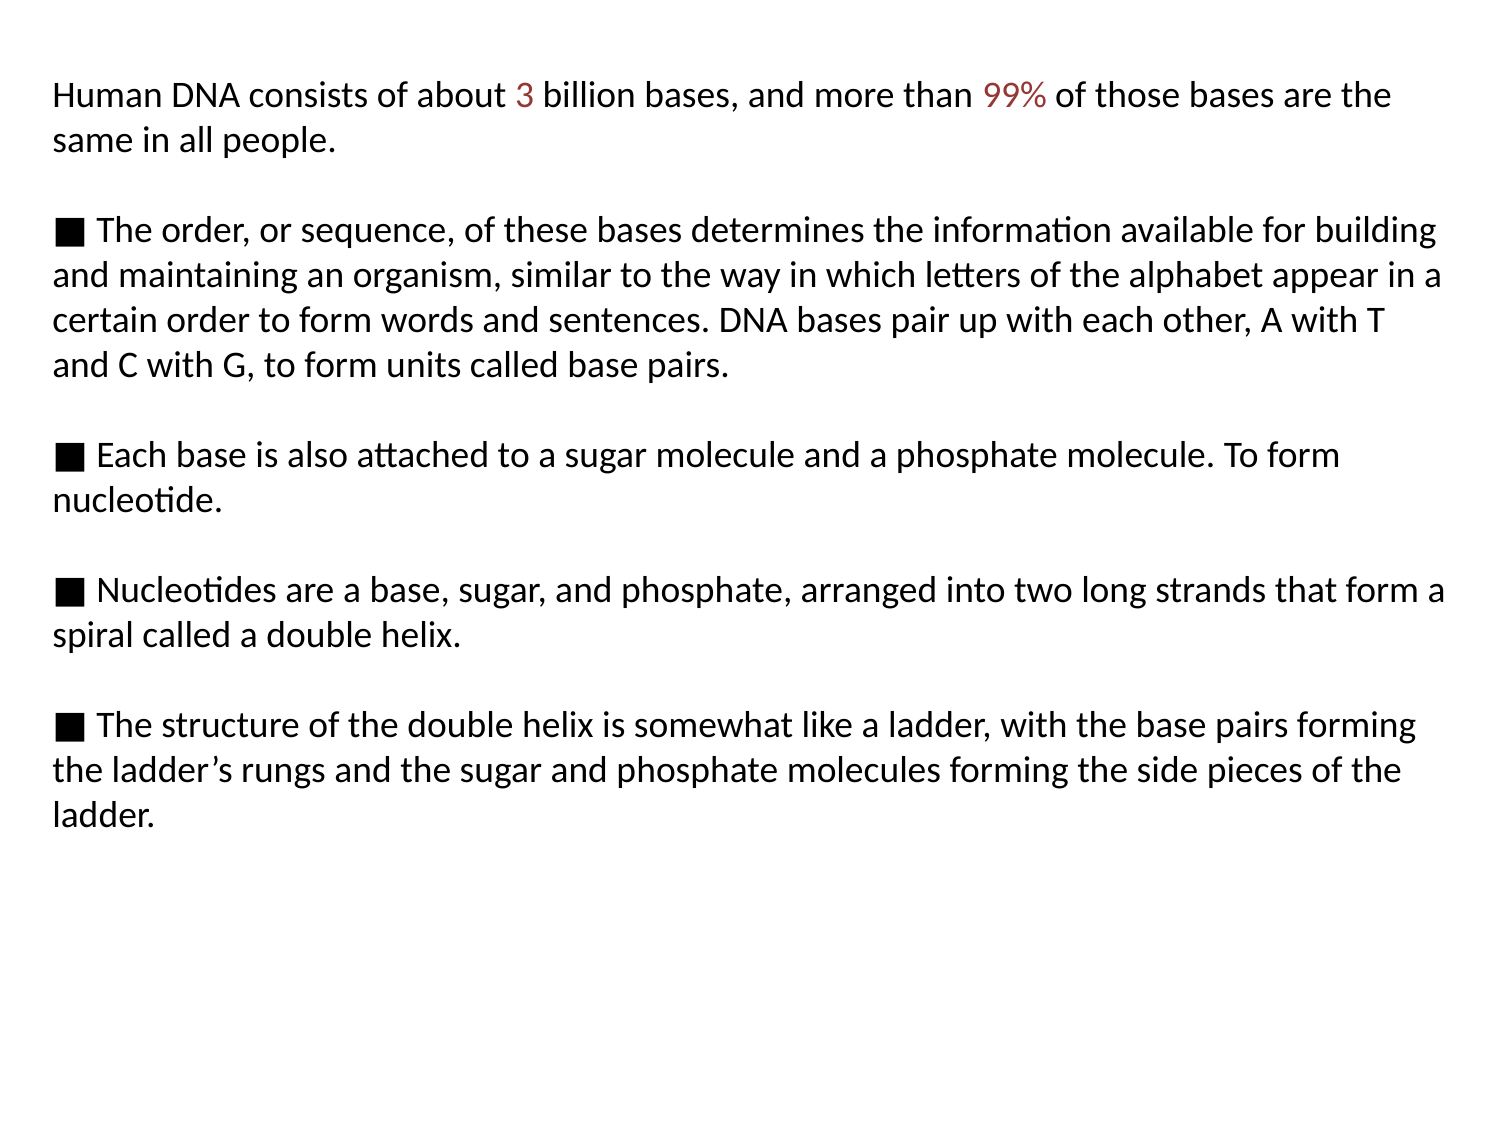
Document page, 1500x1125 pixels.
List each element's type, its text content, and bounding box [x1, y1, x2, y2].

text_box Human DNA consists of about 3 billion bases, and more than 99% of those bases are the same in all people. ■ The order, or sequence, of these bases determines the information available for building and maintaining an organism, similar to the way in which letters of the alphabet appear in a certain order to form words and sentences. DNA bases pair up with each other, A with T and C with G, to form units called base pairs. ■ Each base is also attached to a sugar molecule and a phosphate molecule. To form nucleotide. ■ Nucleotides are a base, sugar, and phosphate, arranged into two long strands that form a spiral called a double helix. ■ The structure of the double helix is somewhat like a ladder, with the base pairs forming the ladder’s rungs and the sugar and phosphate molecules forming the side pieces of the ladder. [37, 62, 1463, 843]
